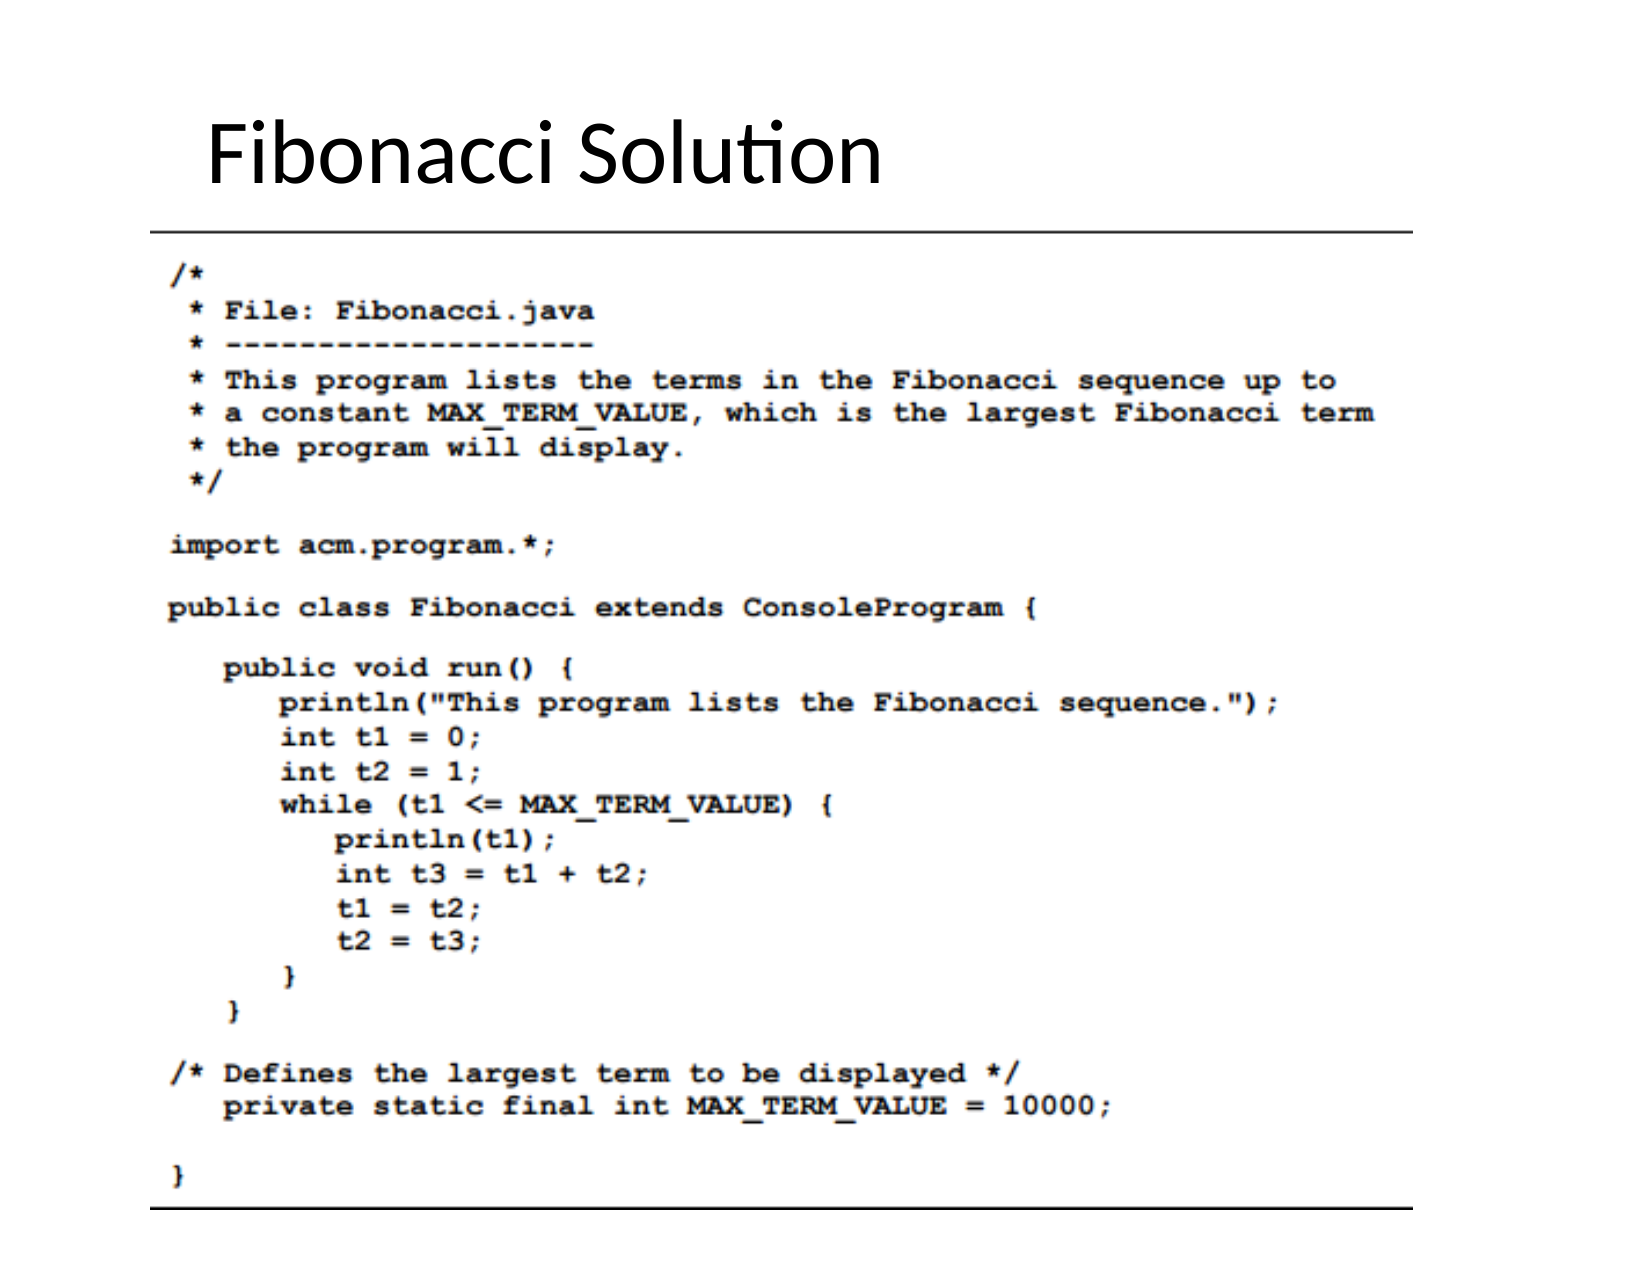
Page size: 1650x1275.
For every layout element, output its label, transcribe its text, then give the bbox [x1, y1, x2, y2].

picture [149, 226, 1413, 1210]
title Fibonacci Solution [206, 104, 1444, 223]
